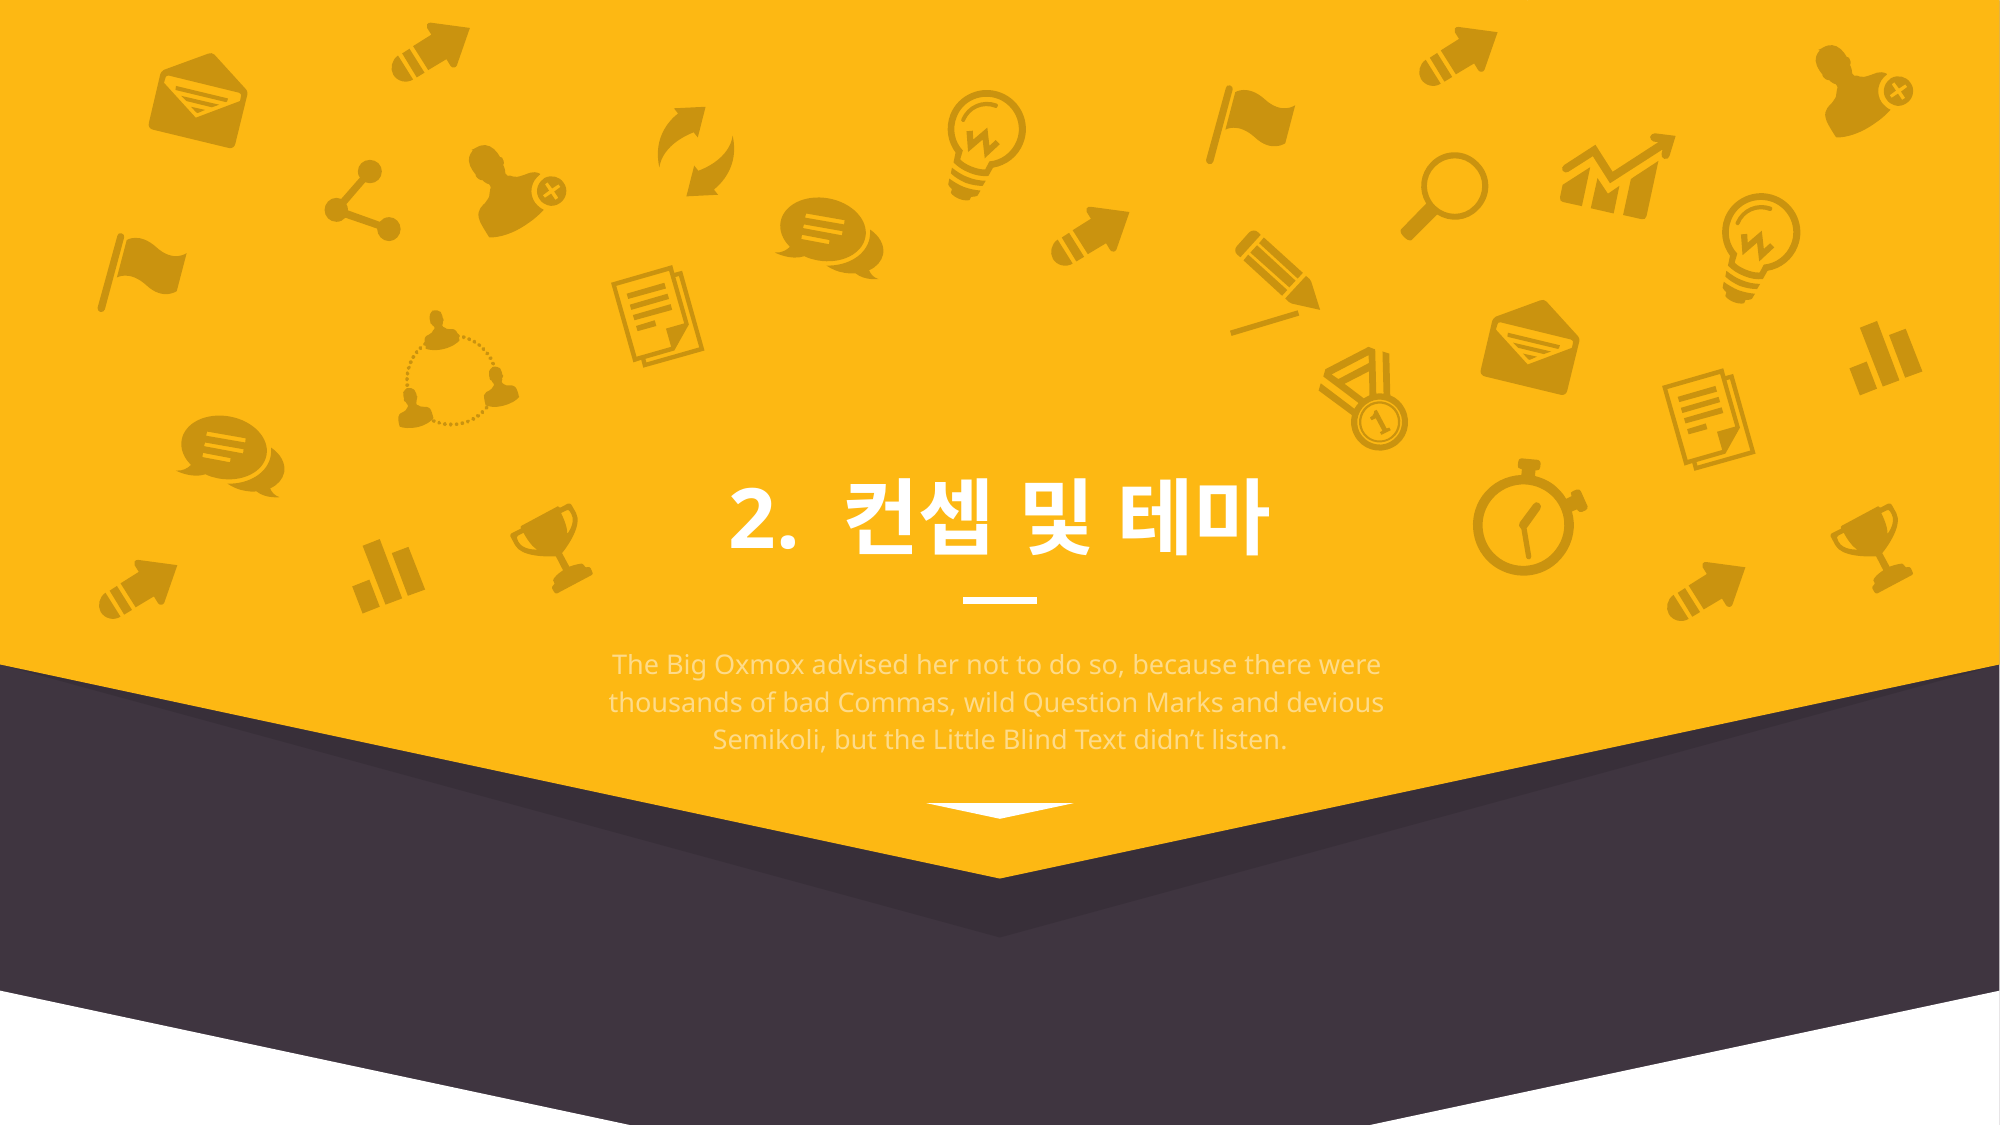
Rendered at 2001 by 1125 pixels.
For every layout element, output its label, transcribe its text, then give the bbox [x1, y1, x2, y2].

list The Big Oxmox advised her not to do so, because there were thousands of bad Commas, wild Question Marks and devious Semikoli, but the Little Blind Text didn’t listen. [133, 642, 1867, 807]
title 2. 컨셉 및 테마 [133, 291, 1867, 565]
